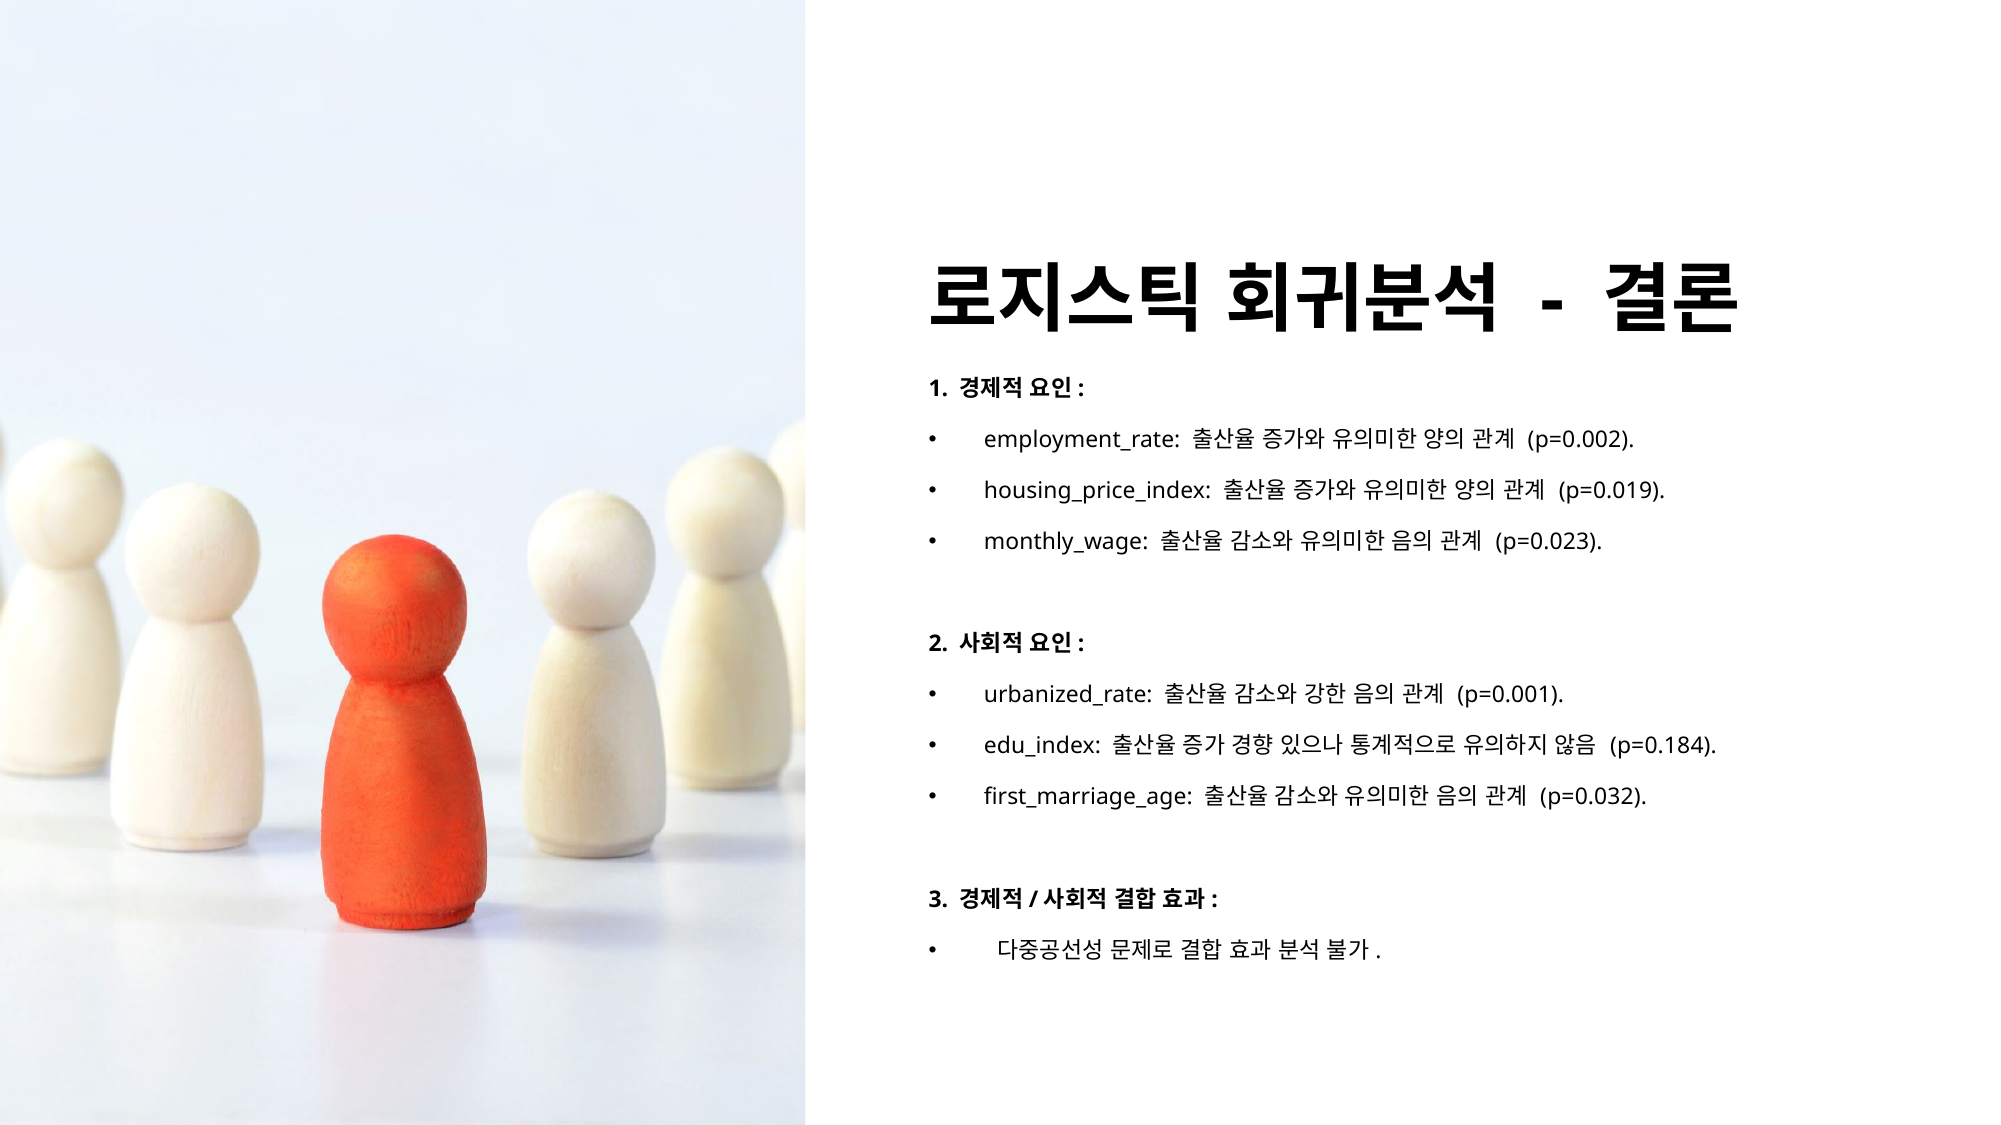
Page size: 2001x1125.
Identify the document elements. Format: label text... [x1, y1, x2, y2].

title 로지스틱 회귀분석 - 결론 [913, 98, 1884, 350]
list 1. 경제적 요인: employment_rate: 출산율 증가와 유의미한 양의 관계 (p=0.002). housing_price_index: 출산율 증가와 유의미한 양의 관계 (p=0.019). monthly_wage: 출산율 감소와 유의미한 음의 관계 (p=0.023). 2. 사회적 요인: urbanized_rate: 출산율 감소와 강한 음의 관계 (p=0.001). edu_index: 출산율 증가 경향 있으나 통계적으로 유의하지 않음 (p=0.184). first_marriage_age: 출산율 감소와 유의미한 음의 관계 (p=0.032). 3. 경제적/사회적 결합 효과: 다중공선성 문제로 결합 효과 분석 불가. [913, 363, 1884, 1035]
text_box [806, 0, 2000, 1125]
picture [0, 0, 806, 1125]
